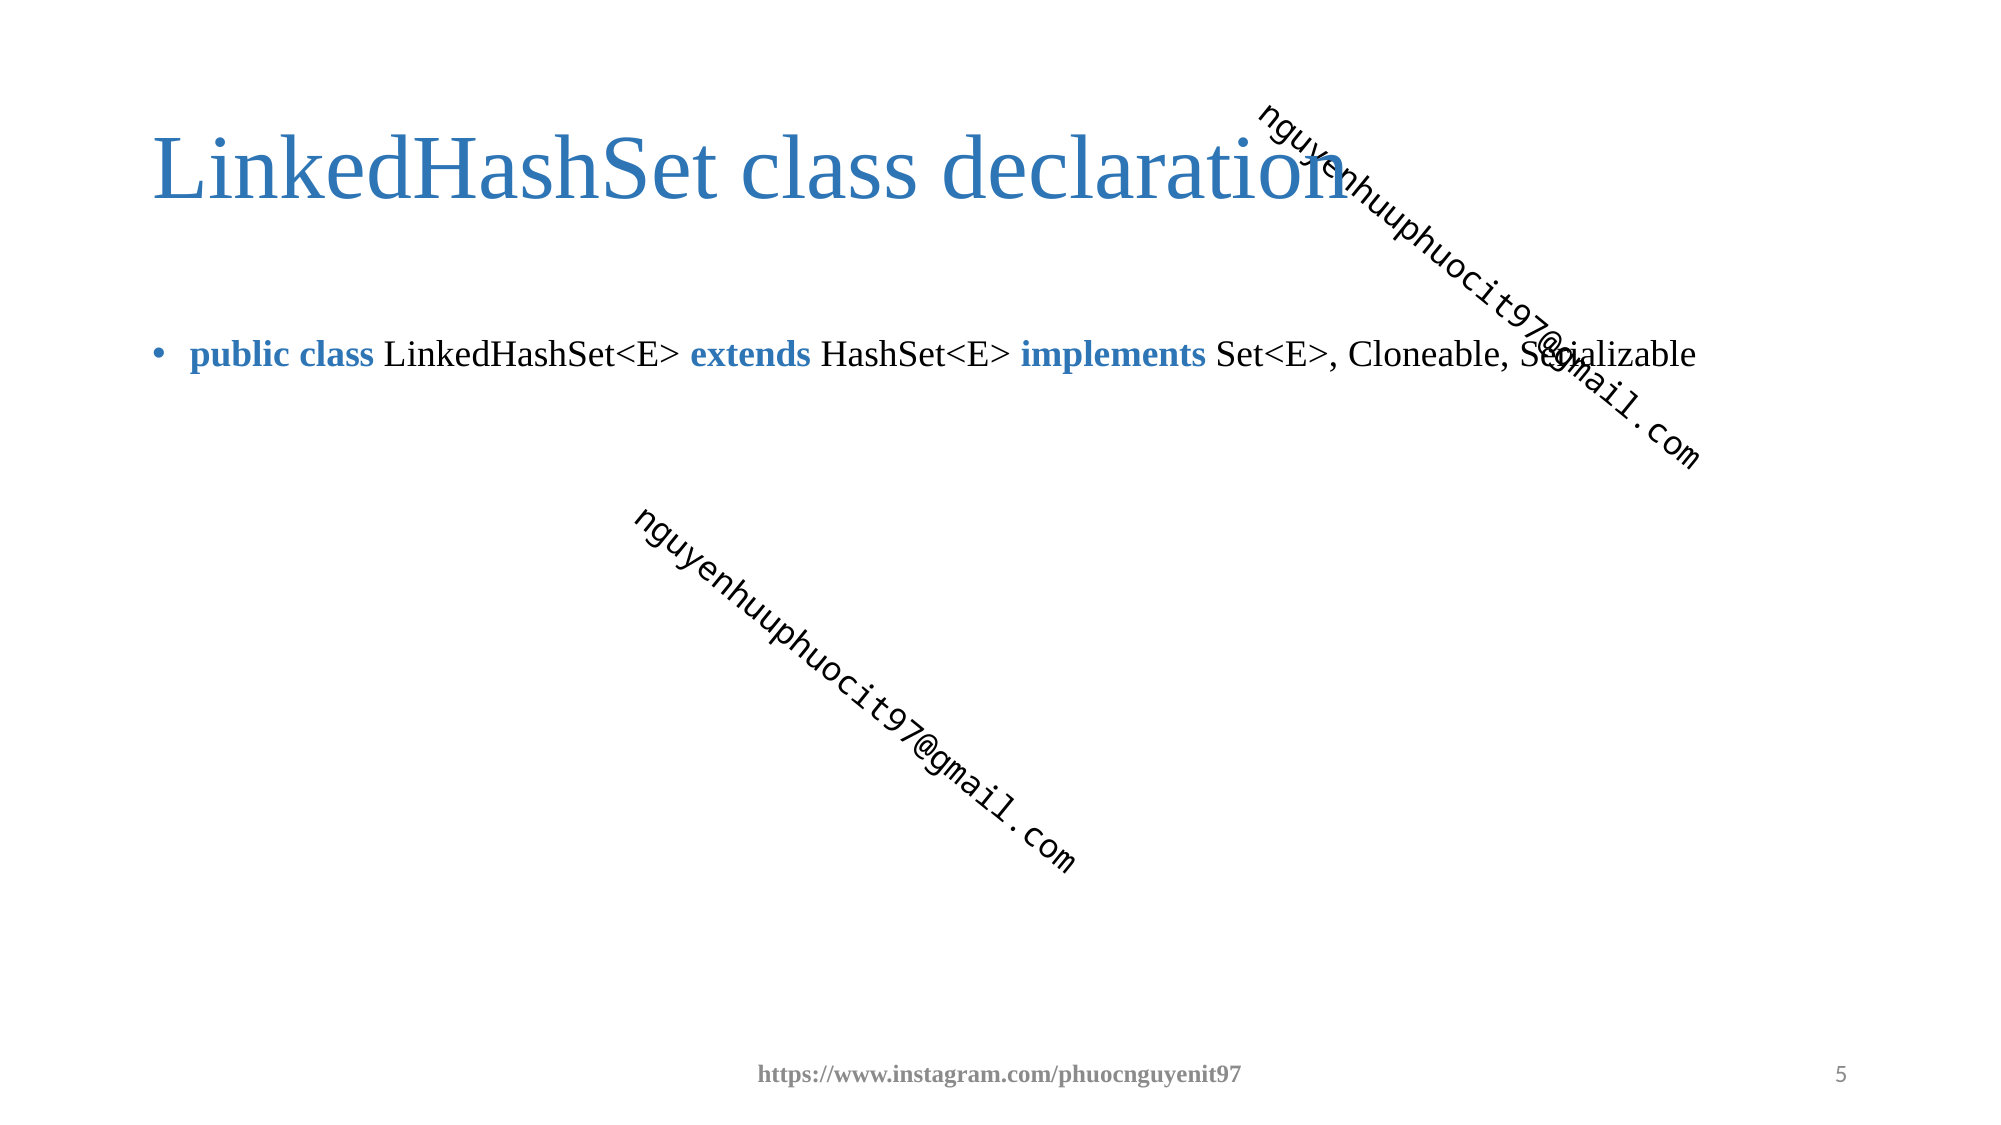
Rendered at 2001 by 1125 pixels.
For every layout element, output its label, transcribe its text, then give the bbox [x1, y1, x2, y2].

title LinkedHashSet class declaration [137, 59, 1863, 278]
footer https://www.instagram.com/phuocnguyenit97 [662, 1042, 1338, 1103]
list public class LinkedHashSet<E> extends HashSet<E> implements Set<E>, Cloneable, Serializable [137, 299, 1863, 1014]
slide_number 5 [1412, 1042, 1863, 1103]
